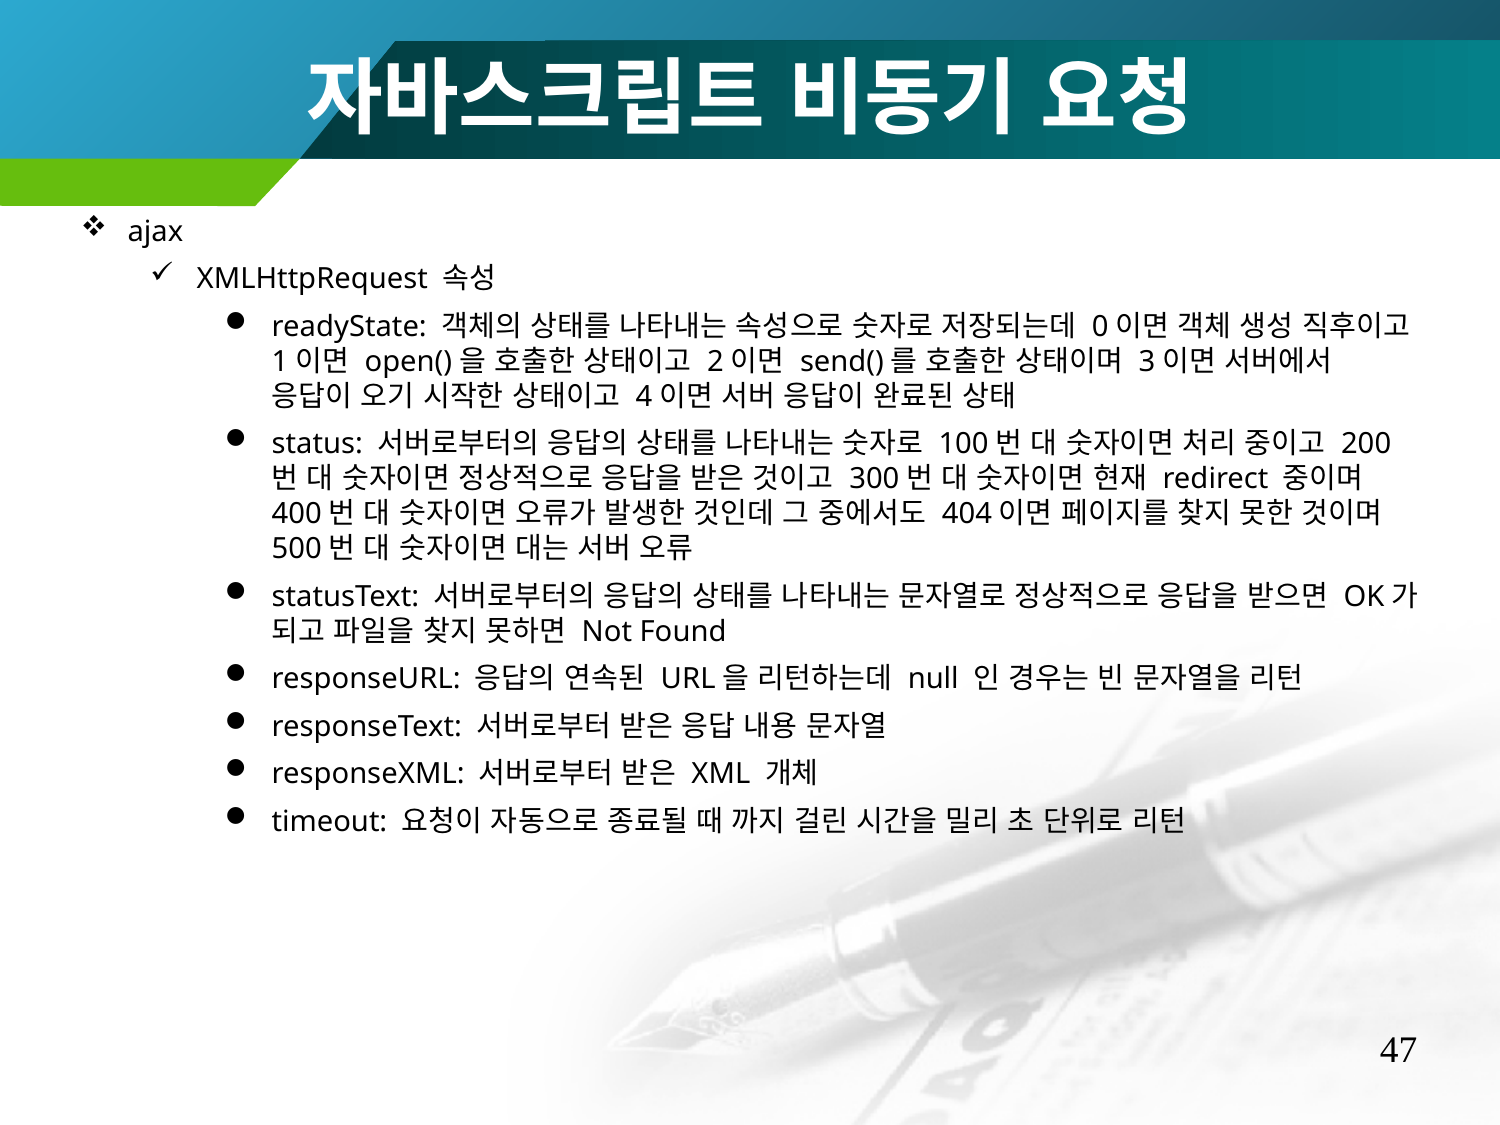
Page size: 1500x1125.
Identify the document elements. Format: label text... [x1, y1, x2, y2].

picture [490, 448, 1500, 1125]
text_box 47 [1075, 1024, 1418, 1095]
text_box 자바스크립트 비동기 요청 [0, 37, 1500, 163]
text_box ajax XMLHttpRequest 속성 readyState: 객체의 상태를 나타내는 속성으로 숫자로 저장되는데 0이면 객체 생성 직후이고 1이면 open()을 호출한 상태이고 2이면 send()를 호출한 상태이며 3이면 서버에서 응답이 오기 시작한 상태이고 4이면 서버 응답이 완료된 상태 status: 서버로부터의 응답의 상태를 나타내는 숫자로 100번 대 숫자이면 처리 중이고 200 번 대 숫자이면 정상적으로 응답을 받은 것이고 300번 대 숫자이면 현재 redirect 중이며 400번 대 숫자이면 오류가 발생한 것인데 그 중에서도 404이면 페이지를 찾지 못한 것이며 500번 대 숫자이면 대는 서버 오류 statusText: 서버로부터의 응답의 상태를 나타내는 문자열로 정상적으로 응답을 받으면 OK가 되고 파일을 찾지 못하면 Not Found responseURL: 응답의 연속된 URL을 리턴하는데 null 인 경우는 빈 문자열을 리턴 responseText: 서버로부터 받은 응답 내용 문자열 responseXML: 서버로부터 받은 XML 개체 timeout: 요청이 자동으로 종료될 때 까지 걸린 시간을 밀리 초 단위로 리턴 [74, 208, 1421, 983]
